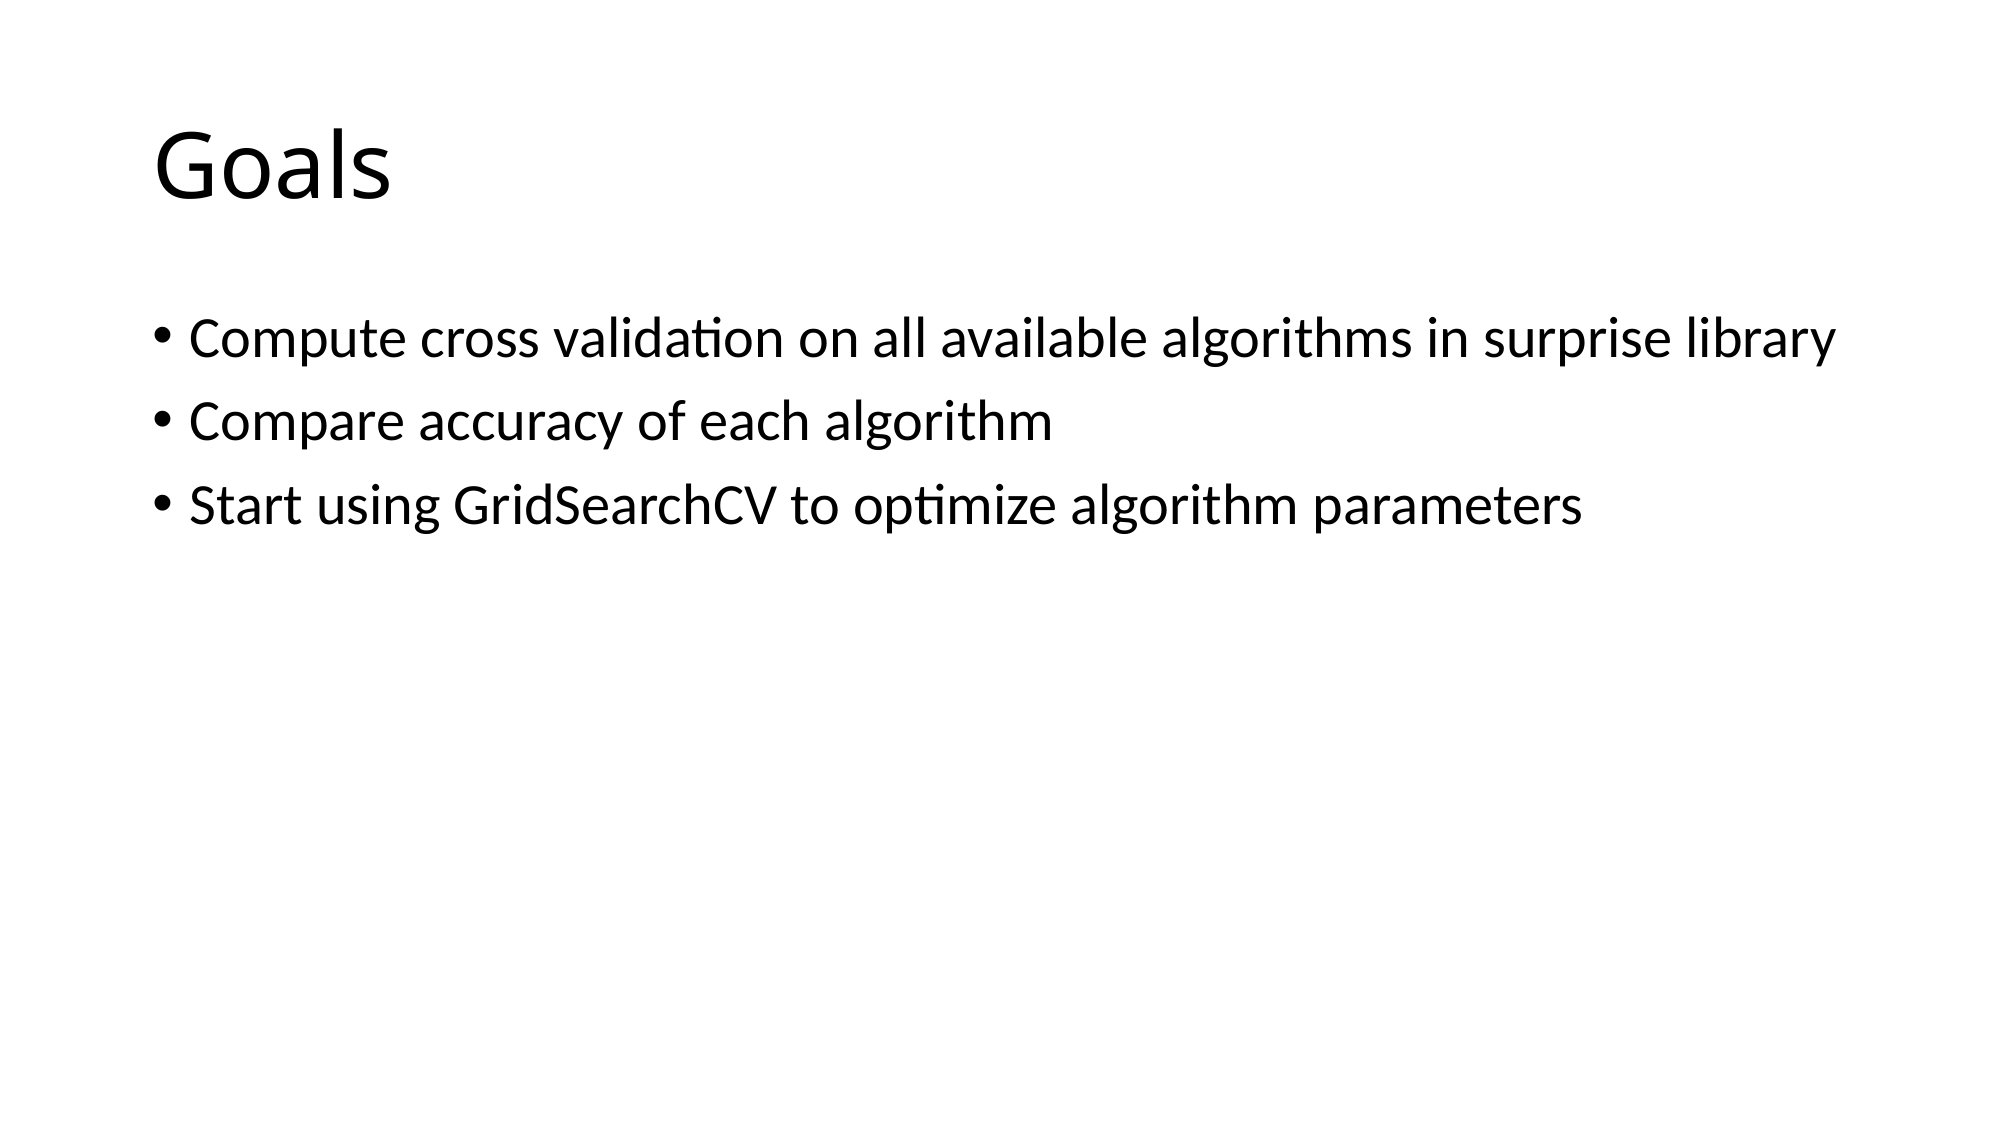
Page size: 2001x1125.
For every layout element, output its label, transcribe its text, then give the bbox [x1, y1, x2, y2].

title Goals [137, 59, 1863, 278]
list Compute cross validation on all available algorithms in surprise library Compare accuracy of each algorithm Start using GridSearchCV to optimize algorithm parameters [137, 299, 1863, 1014]
